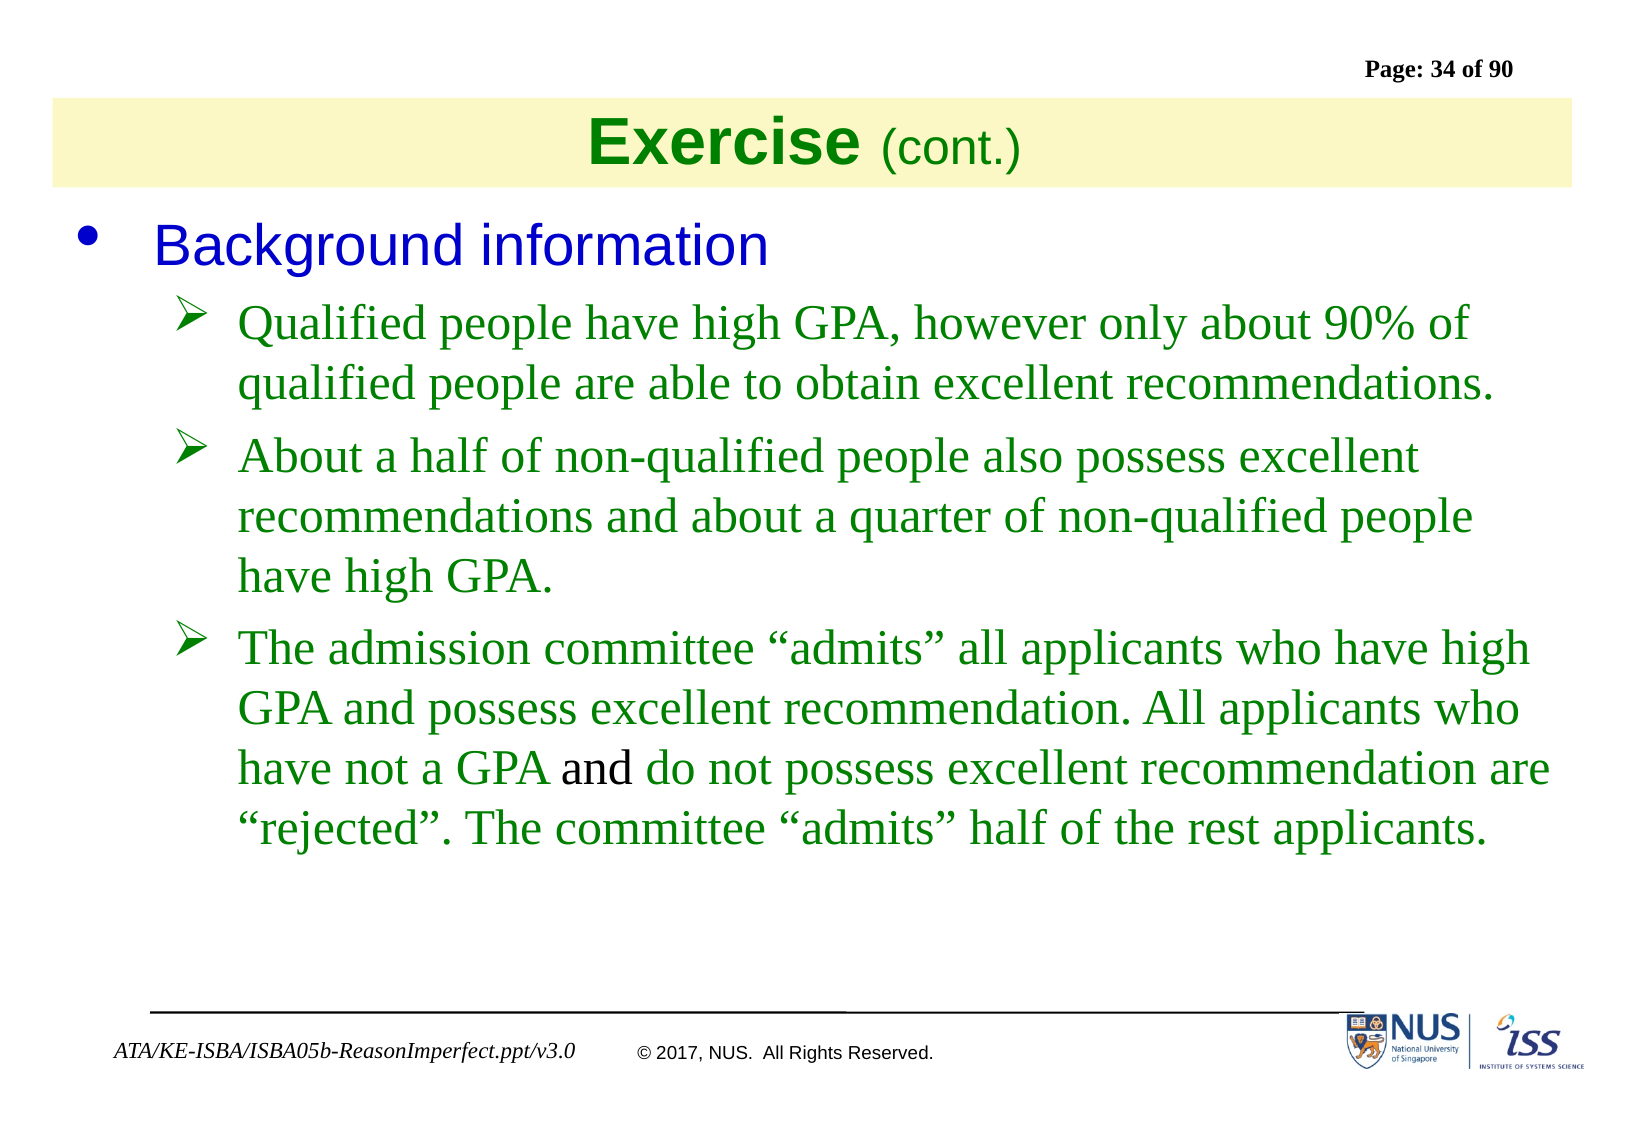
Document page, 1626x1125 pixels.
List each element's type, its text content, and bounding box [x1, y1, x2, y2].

list Background information Qualified people have high GPA, however only about 90% of qualified people are able to obtain excellent recommendations. About a half of non-qualified people also possess excellent recommendations and about a quarter of non-qualified people have high GPA. The admission committee “admits” all applicants who have high GPA and possess excellent recommendation. All applicants who have not a GPA and do not possess excellent recommendation are “rejected”. The committee “admits” half of the rest applicants. [62, 199, 1576, 988]
picture [1339, 1013, 1585, 1069]
title Exercise (cont.) [52, 97, 1573, 188]
